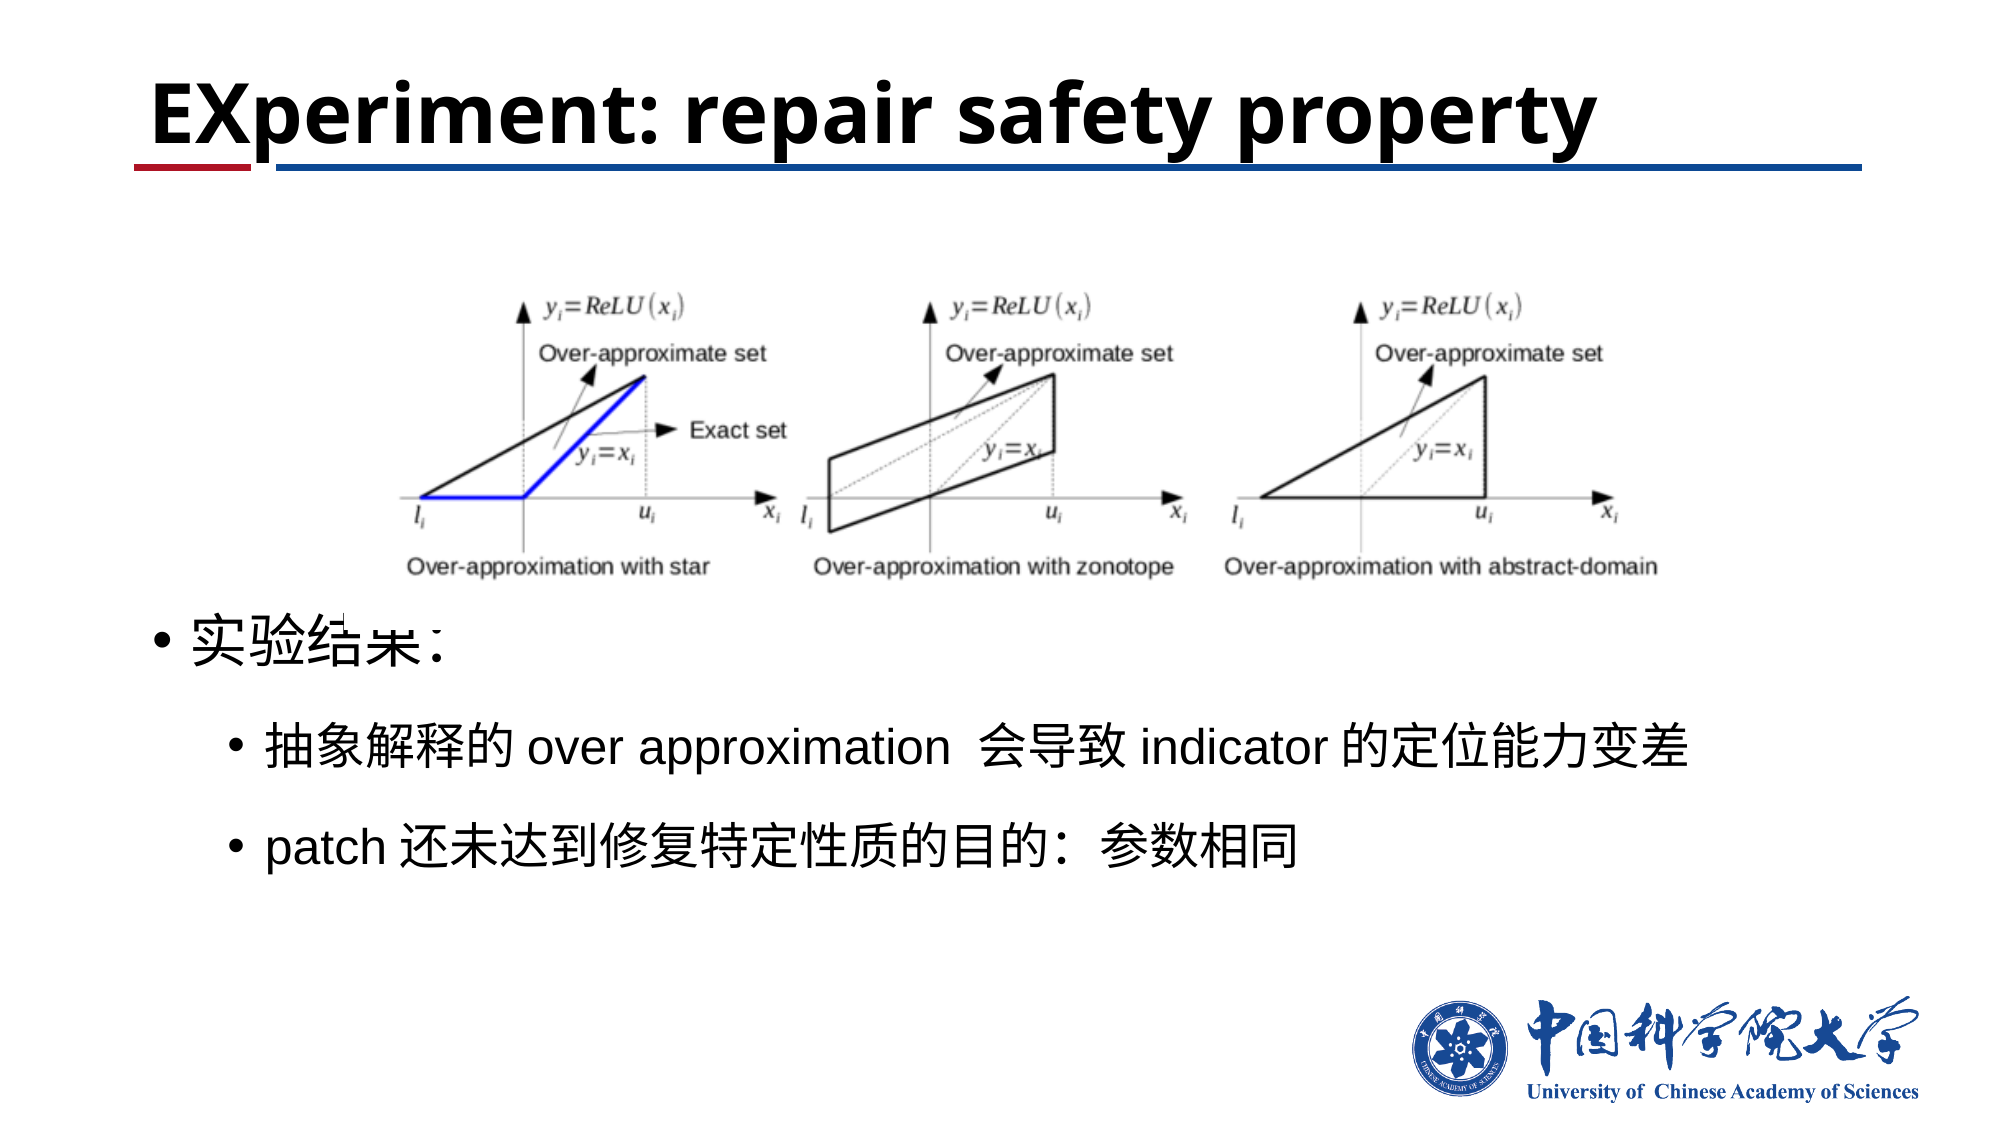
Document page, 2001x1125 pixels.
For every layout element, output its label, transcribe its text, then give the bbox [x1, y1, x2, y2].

title EXperiment: repair safety property [133, 0, 1863, 168]
picture [344, 240, 1742, 631]
picture [1412, 996, 1919, 1103]
list 实验结果： 抽象解释的over approximation 会导致indicator的定位能力变差 patch还未达到修复特定性质的目的：参数相同 [137, 219, 1863, 1051]
